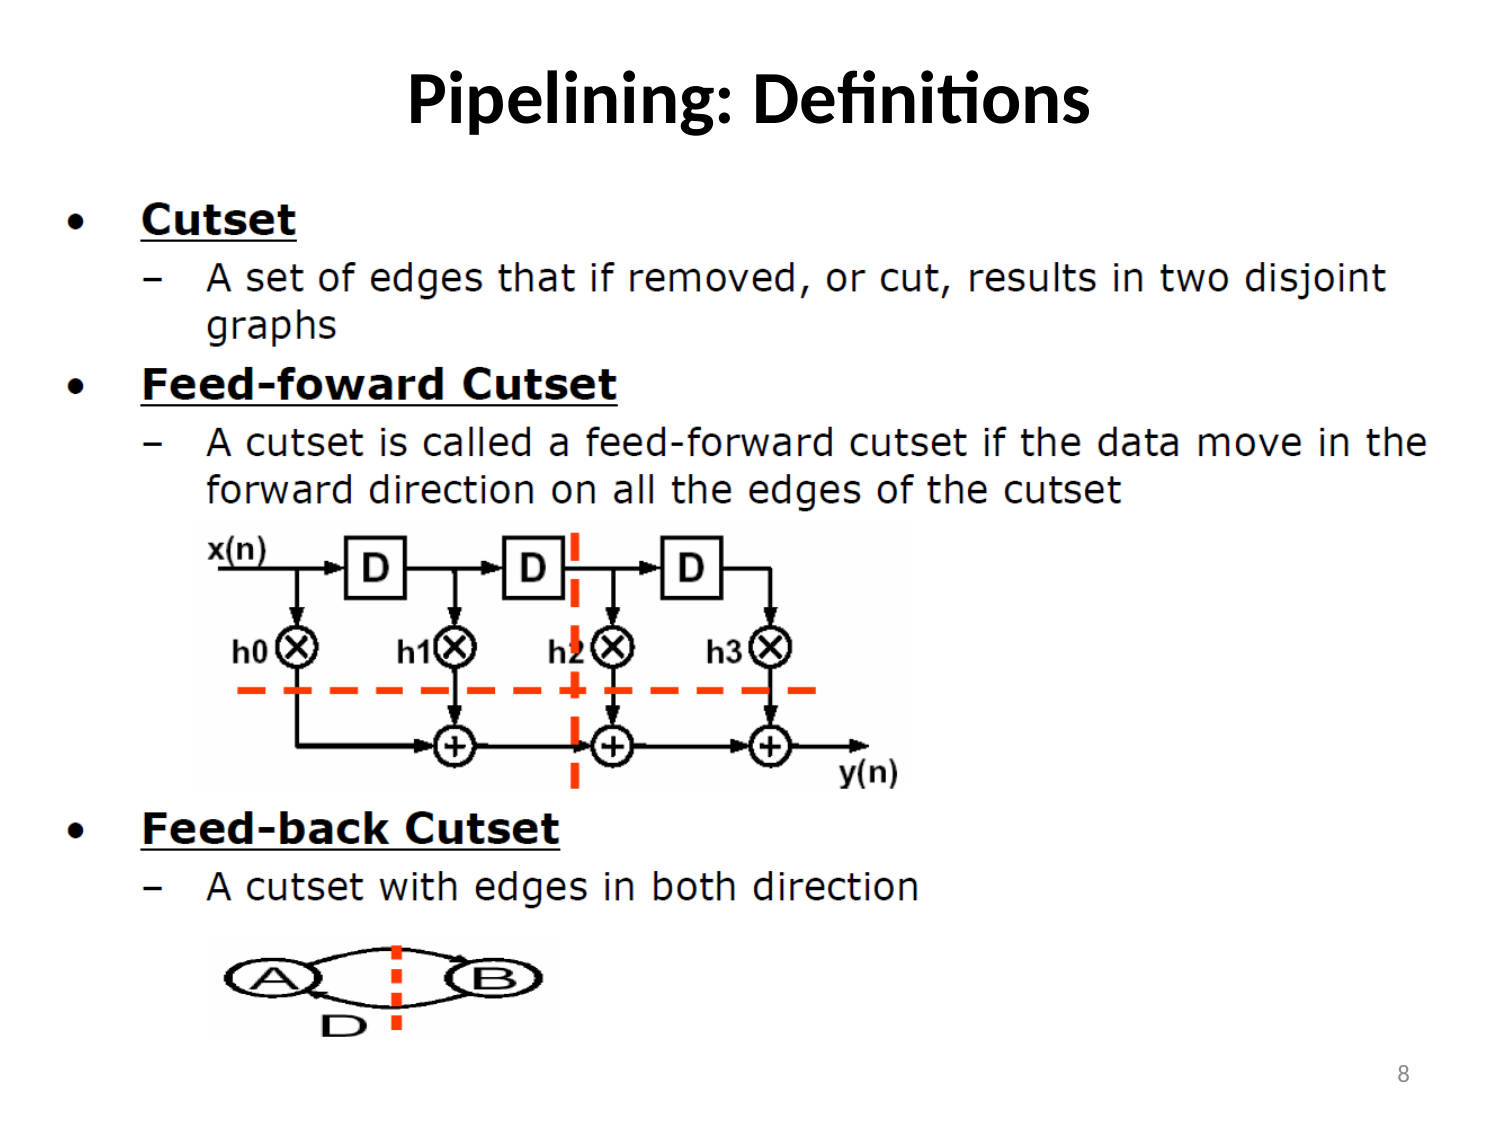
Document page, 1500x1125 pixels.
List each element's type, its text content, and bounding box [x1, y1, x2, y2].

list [65, 199, 1451, 1047]
slide_number 8 [1074, 1055, 1425, 1103]
title Pipelining: Definitions [74, 0, 1426, 188]
